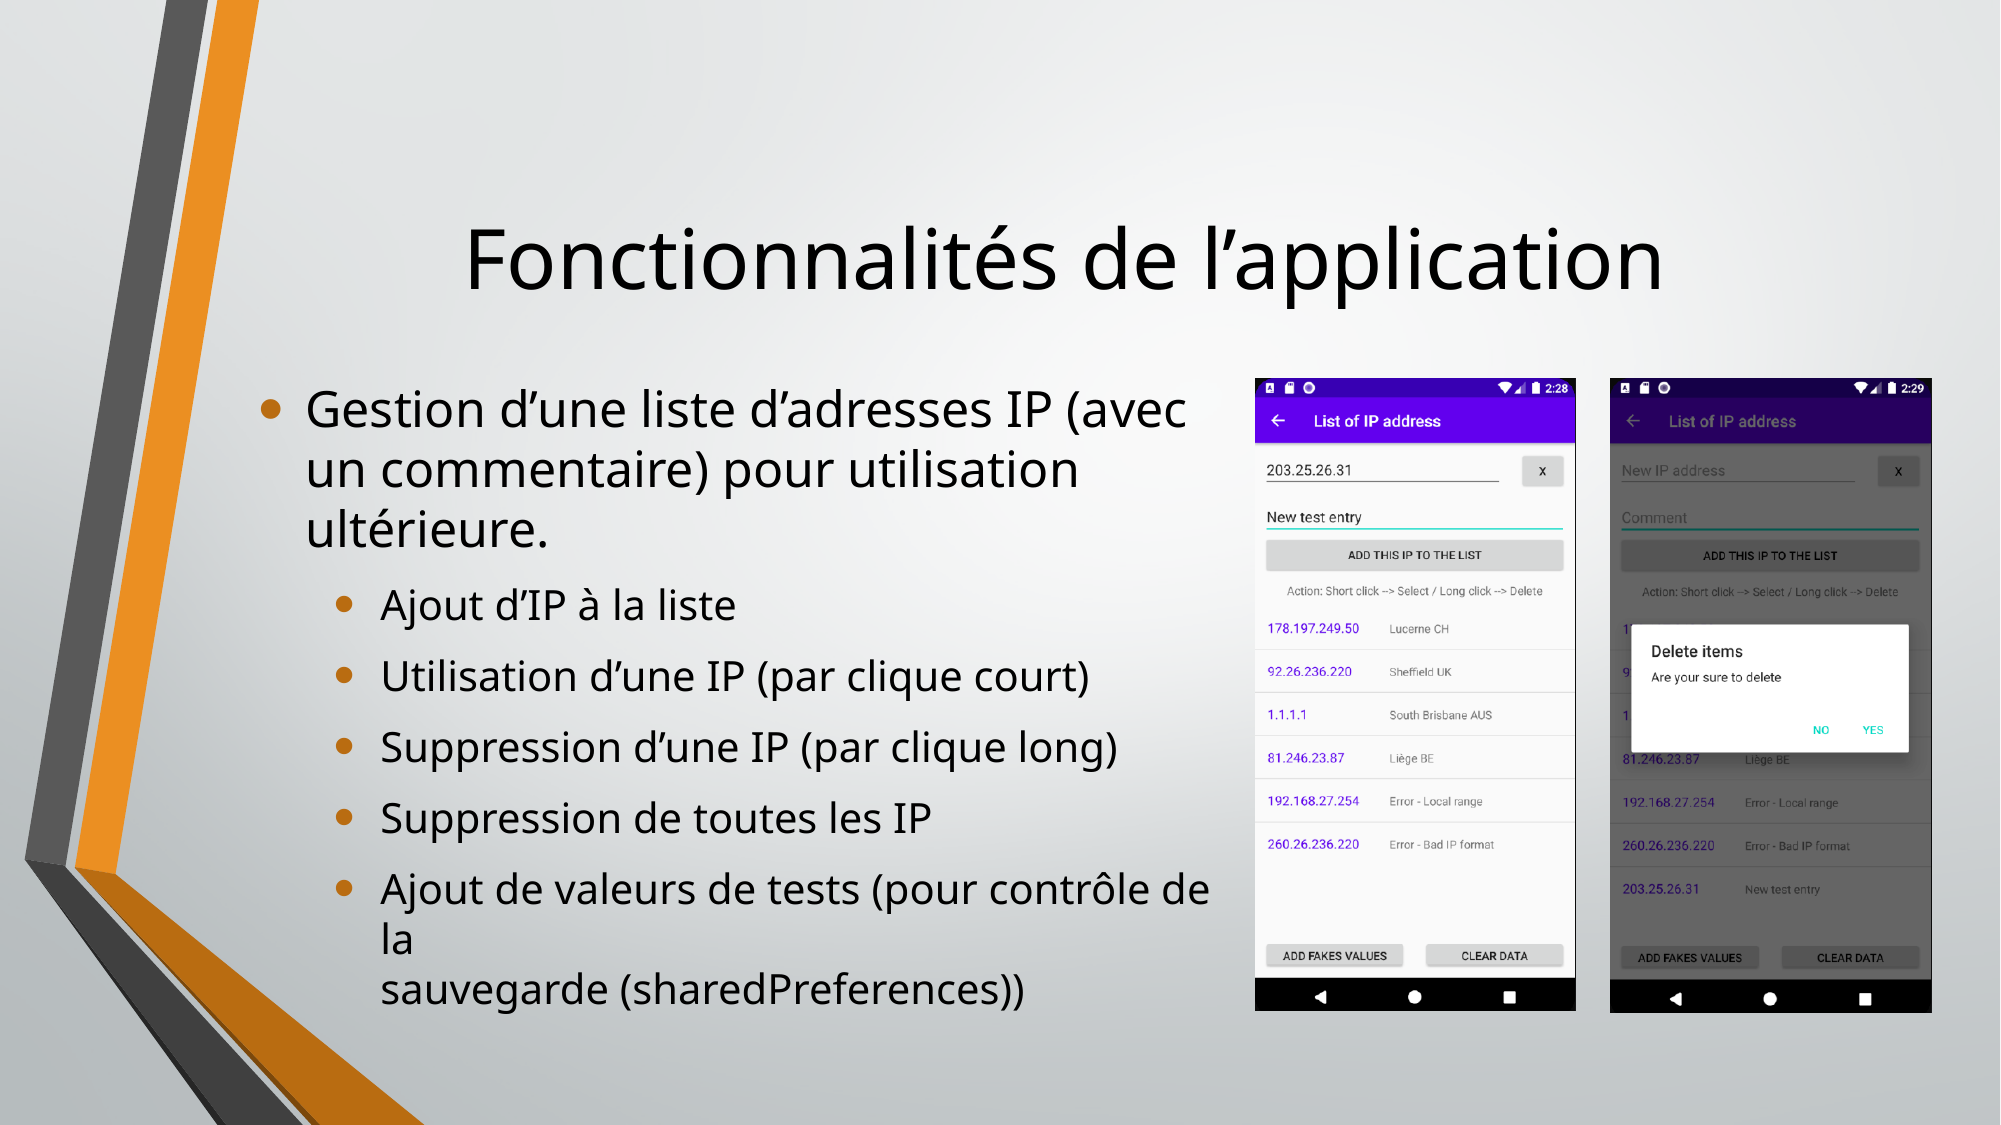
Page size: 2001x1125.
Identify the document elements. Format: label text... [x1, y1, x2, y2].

picture [1254, 378, 1576, 1011]
title Fonctionnalités de l’application [243, 112, 1887, 400]
picture [1610, 378, 1933, 1013]
list Gestion d’une liste d’adresses IP (avec un commentaire) pour utilisation ultérieure. Ajout d’IP à la liste Utilisation d’une IP (par clique court) Suppression d’une IP (par clique long) Suppression de toutes les IP Ajout de valeurs de tests (pour contrôle de la sauvegarde (sharedPreferences)) [243, 370, 1256, 1103]
